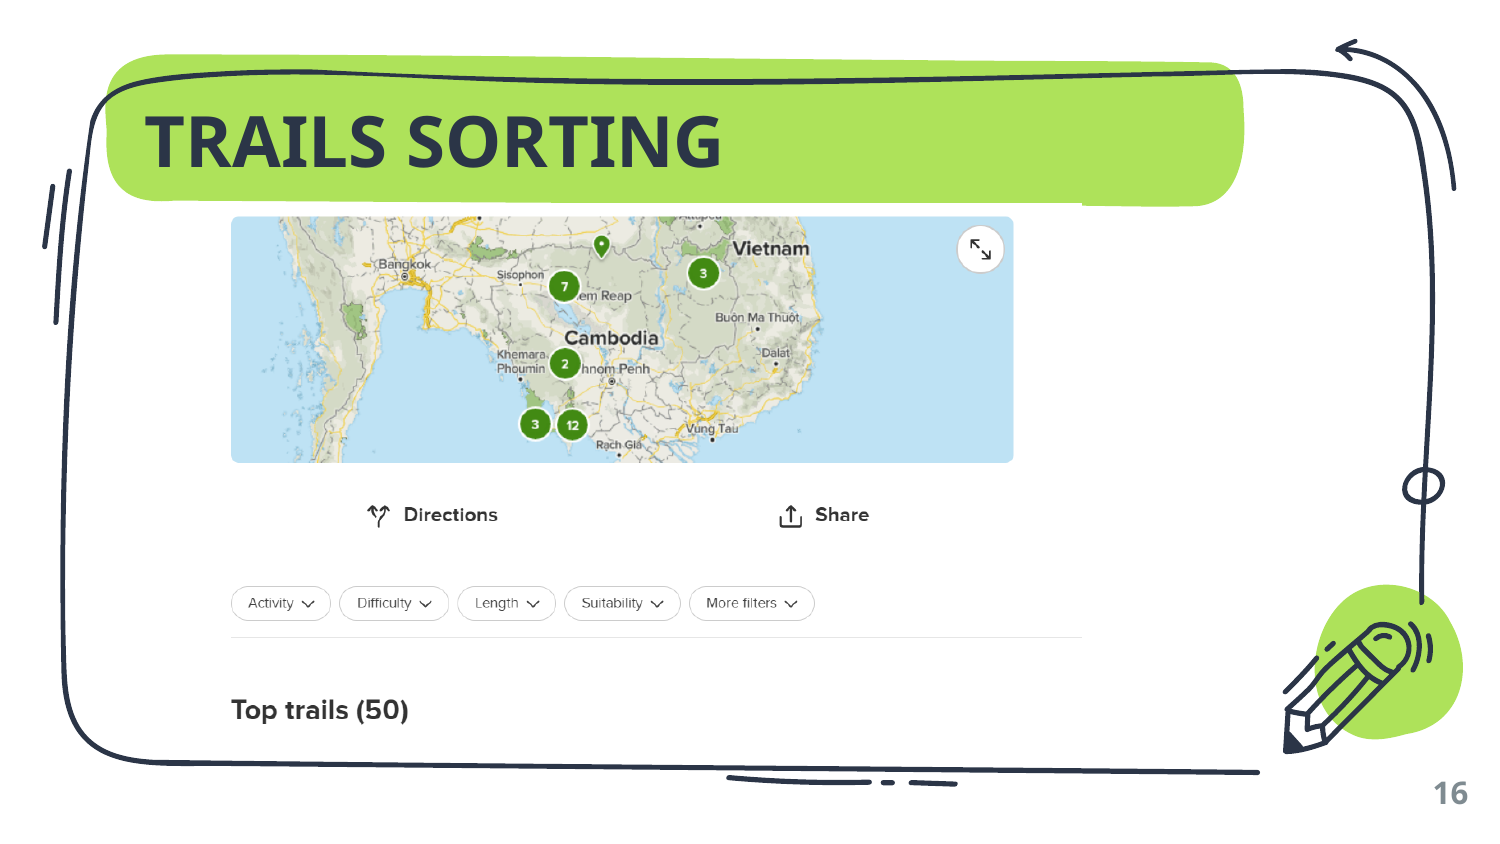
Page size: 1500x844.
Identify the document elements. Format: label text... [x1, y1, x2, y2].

title TRAILS SORTING [144, 112, 1200, 178]
slide_number 16 [1378, 769, 1469, 820]
text_box [1283, 621, 1412, 755]
text_box [1407, 621, 1422, 673]
text_box [1282, 655, 1320, 695]
picture [195, 203, 1082, 732]
text_box [1425, 633, 1433, 664]
